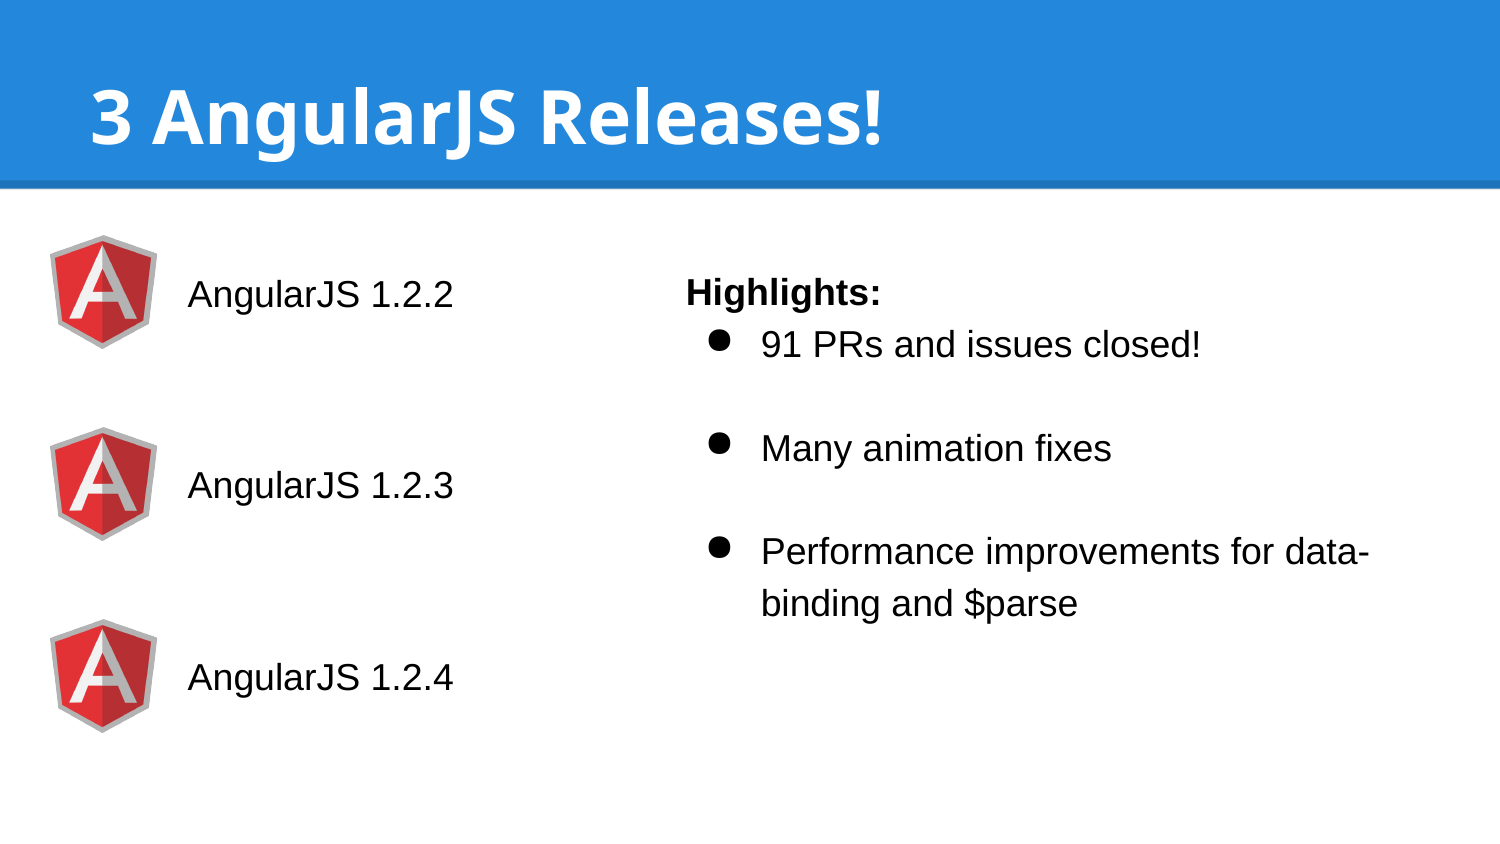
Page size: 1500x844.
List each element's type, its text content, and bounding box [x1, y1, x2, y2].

picture [45, 231, 162, 354]
text_box AngularJS 1.2.2 [172, 235, 618, 349]
text_box AngularJS 1.2.3 [172, 427, 618, 541]
picture [45, 614, 162, 737]
text_box AngularJS 1.2.4 [172, 619, 618, 732]
title 3 AngularJS Releases! [75, 33, 980, 175]
text_box Highlights: 91 PRs and issues closed! Many animation fixes Performance improvements for data-binding and $parse [670, 246, 1443, 767]
picture [45, 422, 162, 545]
